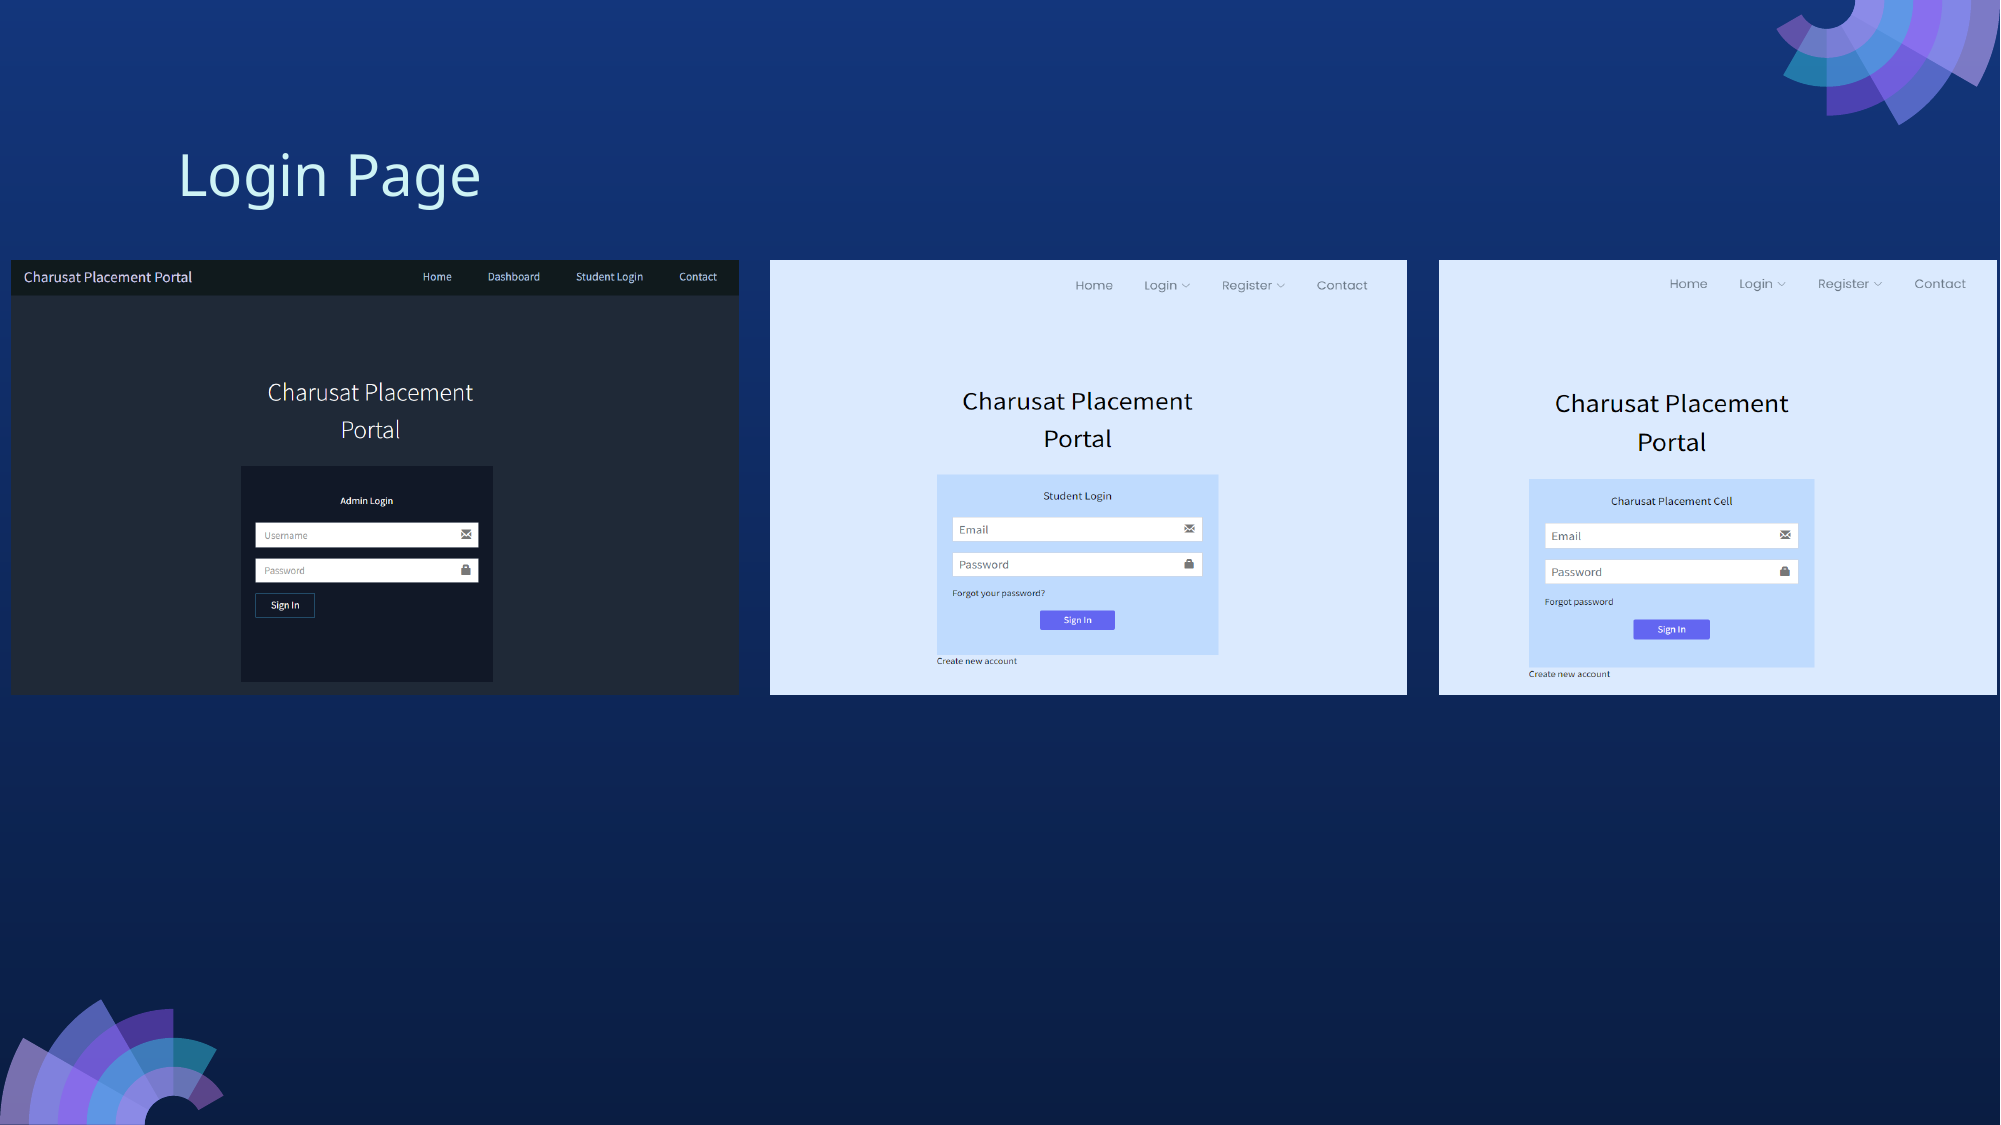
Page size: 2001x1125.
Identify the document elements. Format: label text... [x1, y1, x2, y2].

picture [770, 260, 1407, 696]
picture [11, 260, 739, 696]
title Login Page [157, 118, 1843, 244]
picture [1438, 260, 1997, 696]
